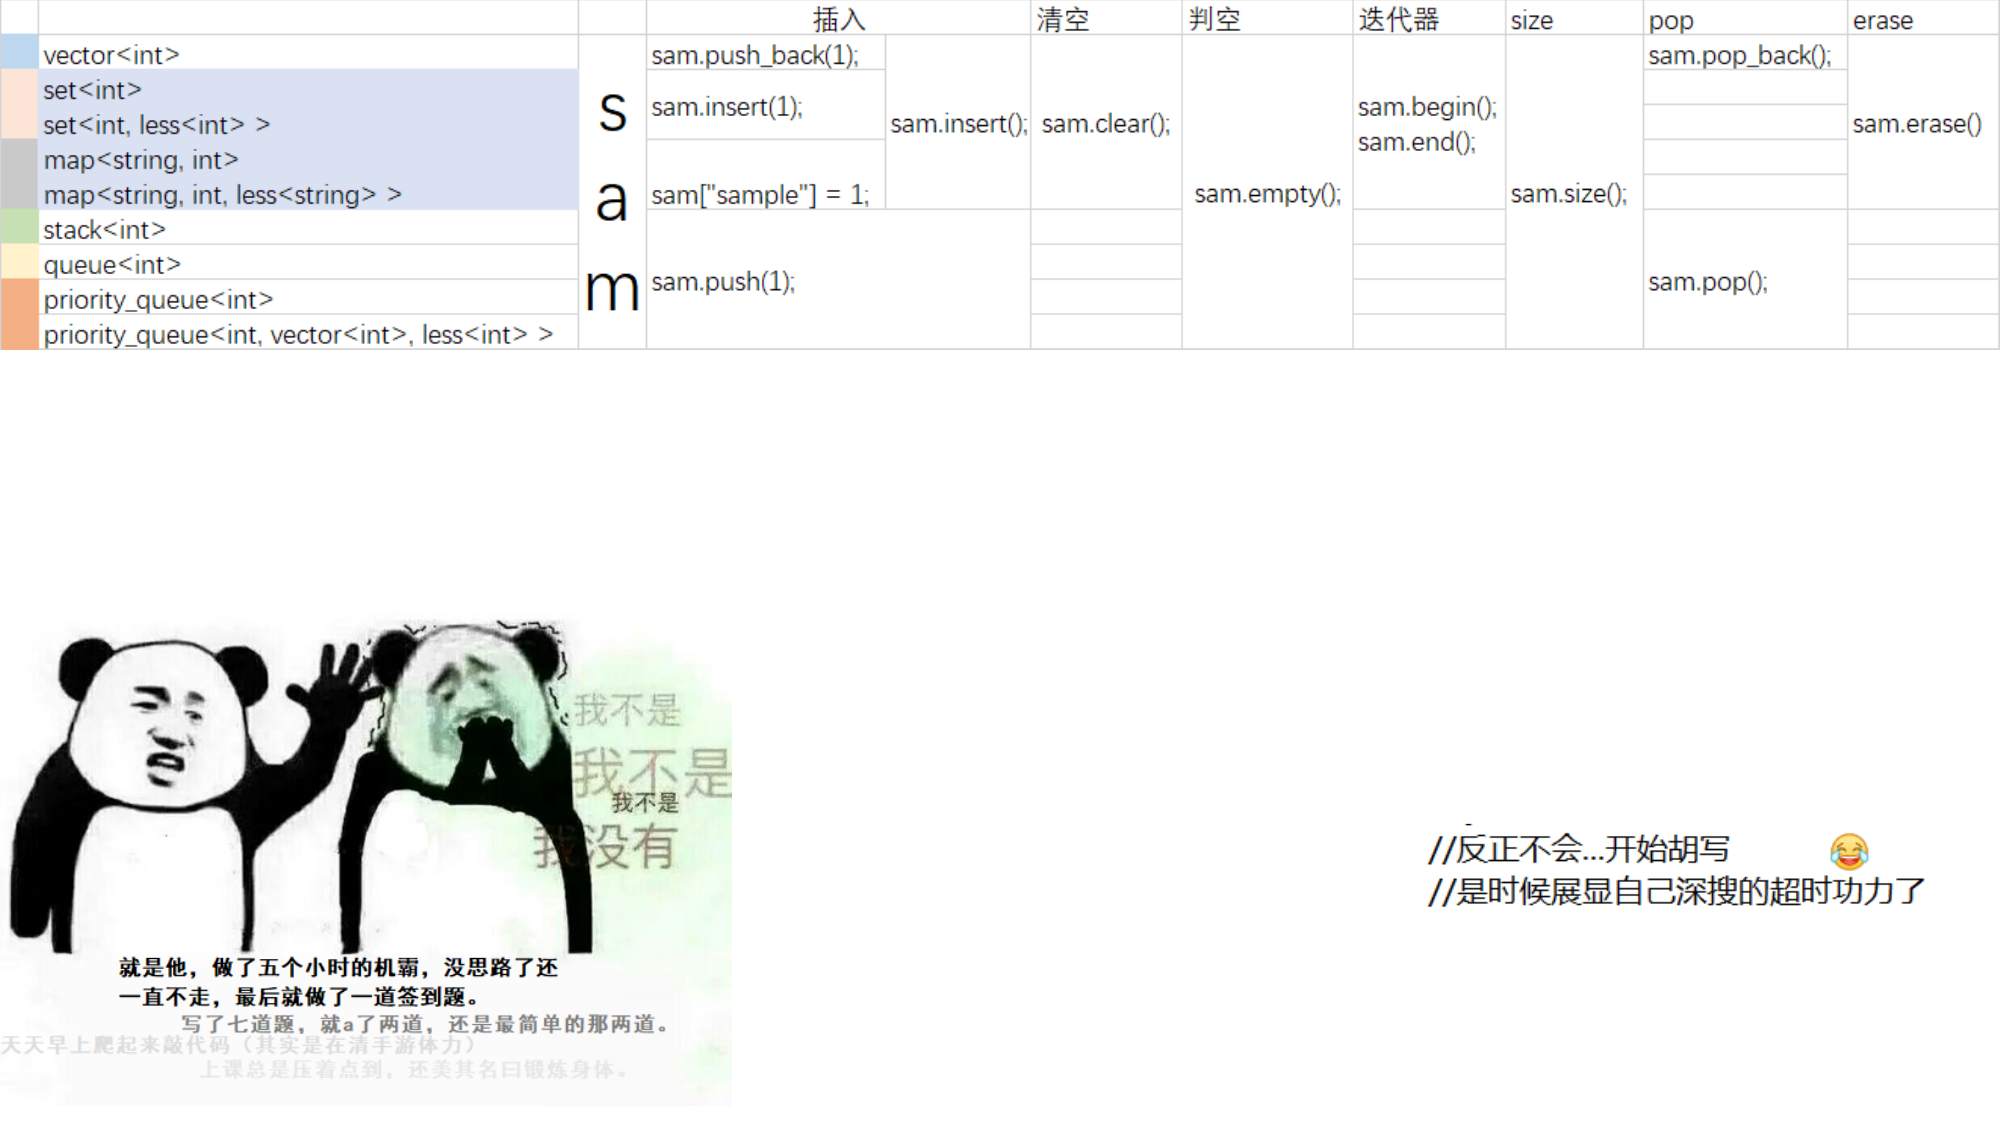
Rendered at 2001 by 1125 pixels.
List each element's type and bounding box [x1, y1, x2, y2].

picture [0, 0, 2000, 350]
picture [0, 574, 732, 1106]
picture [1374, 636, 2000, 1106]
